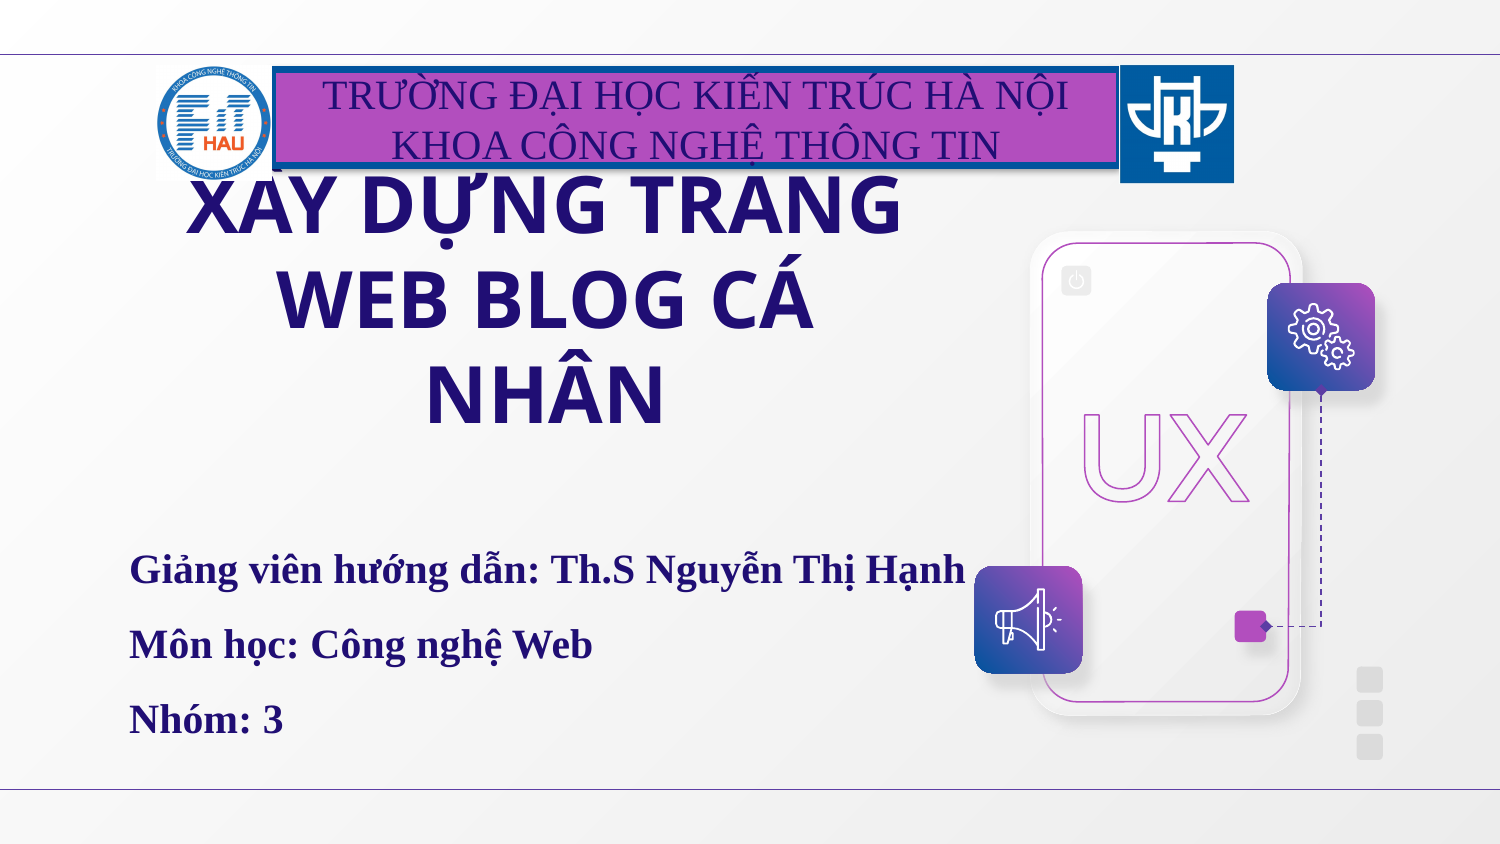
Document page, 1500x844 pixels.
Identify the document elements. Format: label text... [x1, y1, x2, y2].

picture [1119, 64, 1235, 185]
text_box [974, 231, 1375, 716]
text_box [416, 84, 465, 150]
title XÂY DỰNG TRANG WEB BLOG CÁ NHÂN [154, 247, 938, 454]
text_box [1356, 666, 1384, 761]
picture [156, 65, 272, 182]
text_box TRƯỜNG ĐẠI HỌC KIẾN TRÚC HÀ NỘI KHOA CÔNG NGHỆ THÔNG TIN [273, 66, 1115, 169]
text_box Giảng viên hướng dẫn: Th.S Nguyễn Thị Hạnh Môn học: Công nghệ Web Nhóm: 3 [109, 501, 1085, 832]
